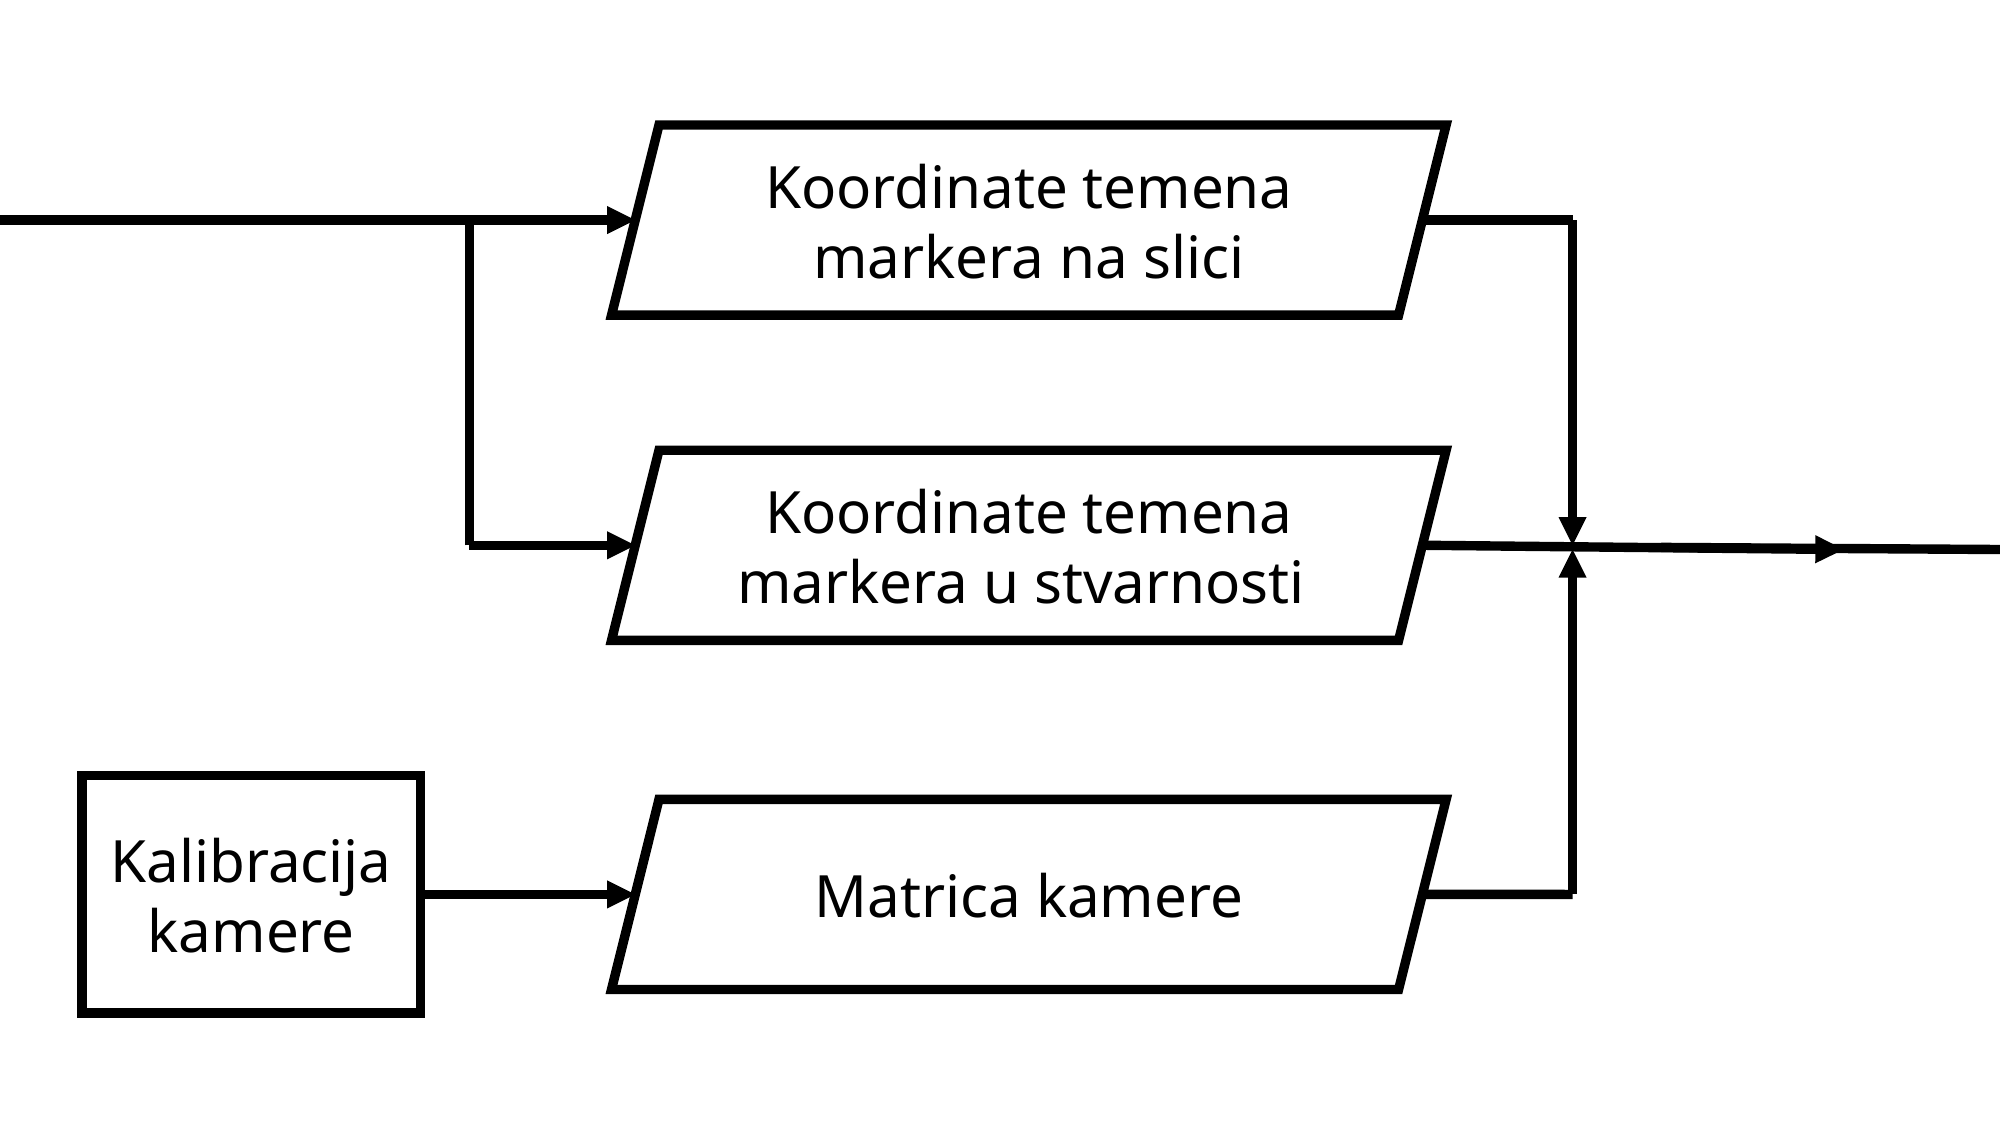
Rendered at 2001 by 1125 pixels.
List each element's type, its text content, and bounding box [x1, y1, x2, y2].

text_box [81, 775, 1447, 1014]
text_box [1422, 220, 2000, 895]
text_box Koordinate temena markera na slici [610, 123, 1448, 317]
text_box Koordinate temena markera u stvarnosti [610, 449, 1422, 642]
